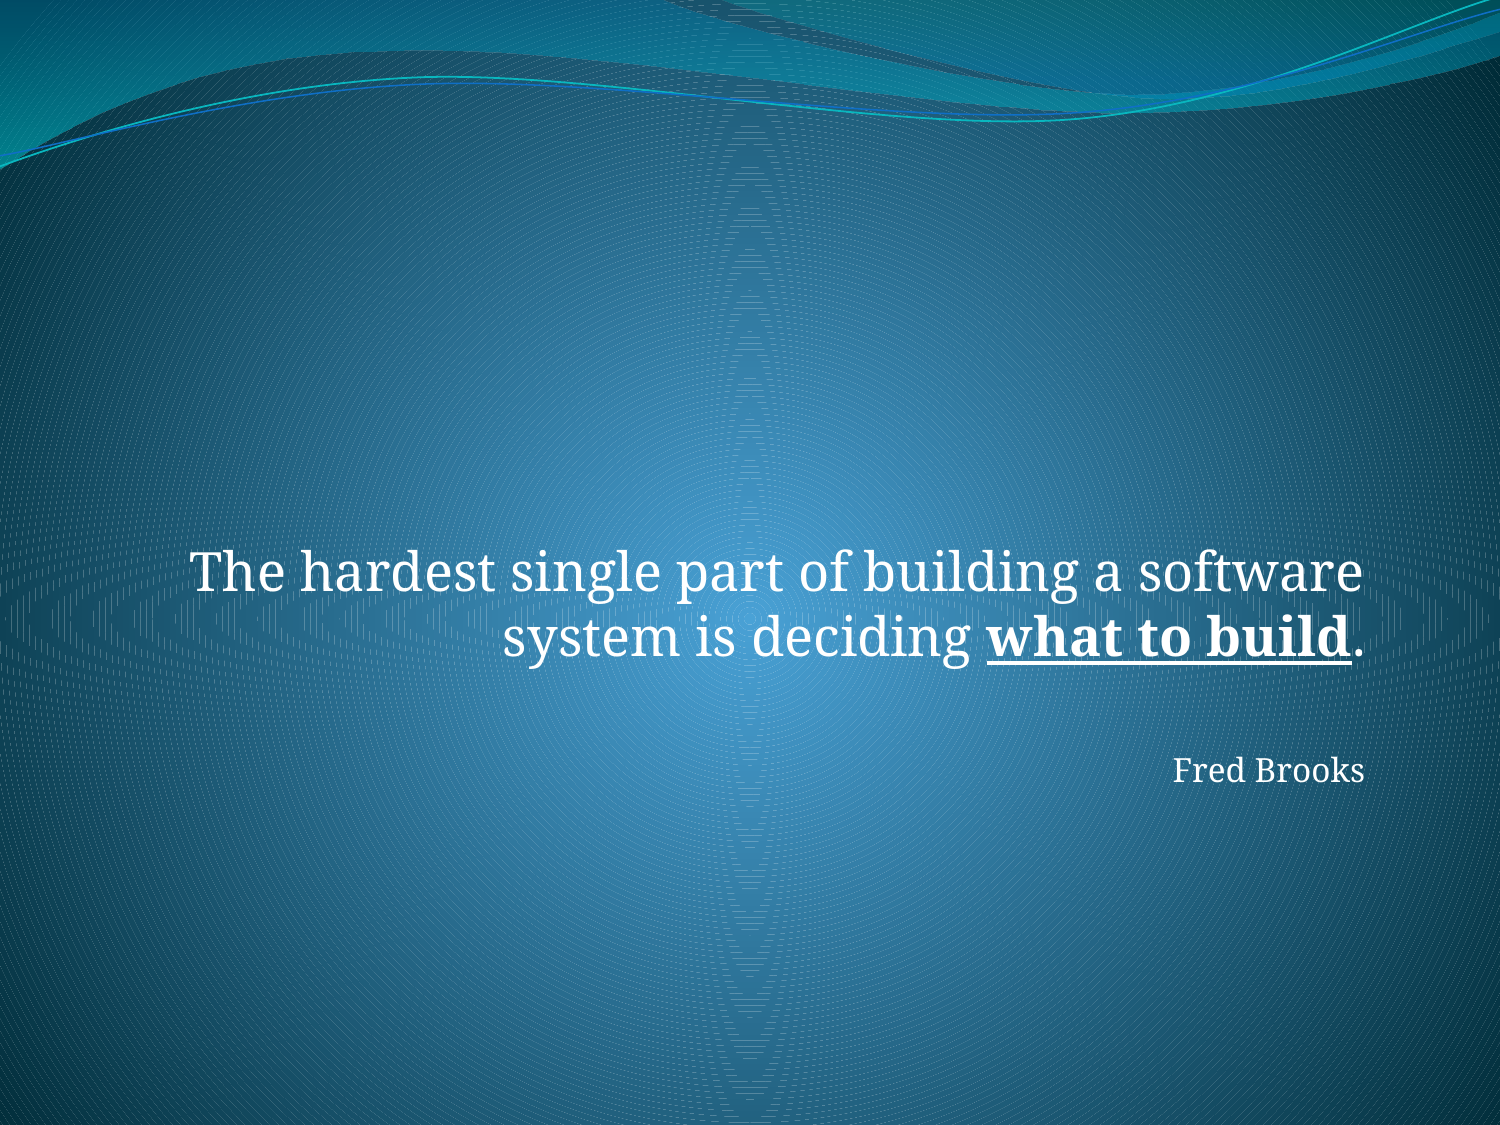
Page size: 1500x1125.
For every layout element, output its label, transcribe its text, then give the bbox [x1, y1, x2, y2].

subtitle The hardest single part of building a software system is deciding what to build. Fred Brooks [87, 529, 1376, 818]
